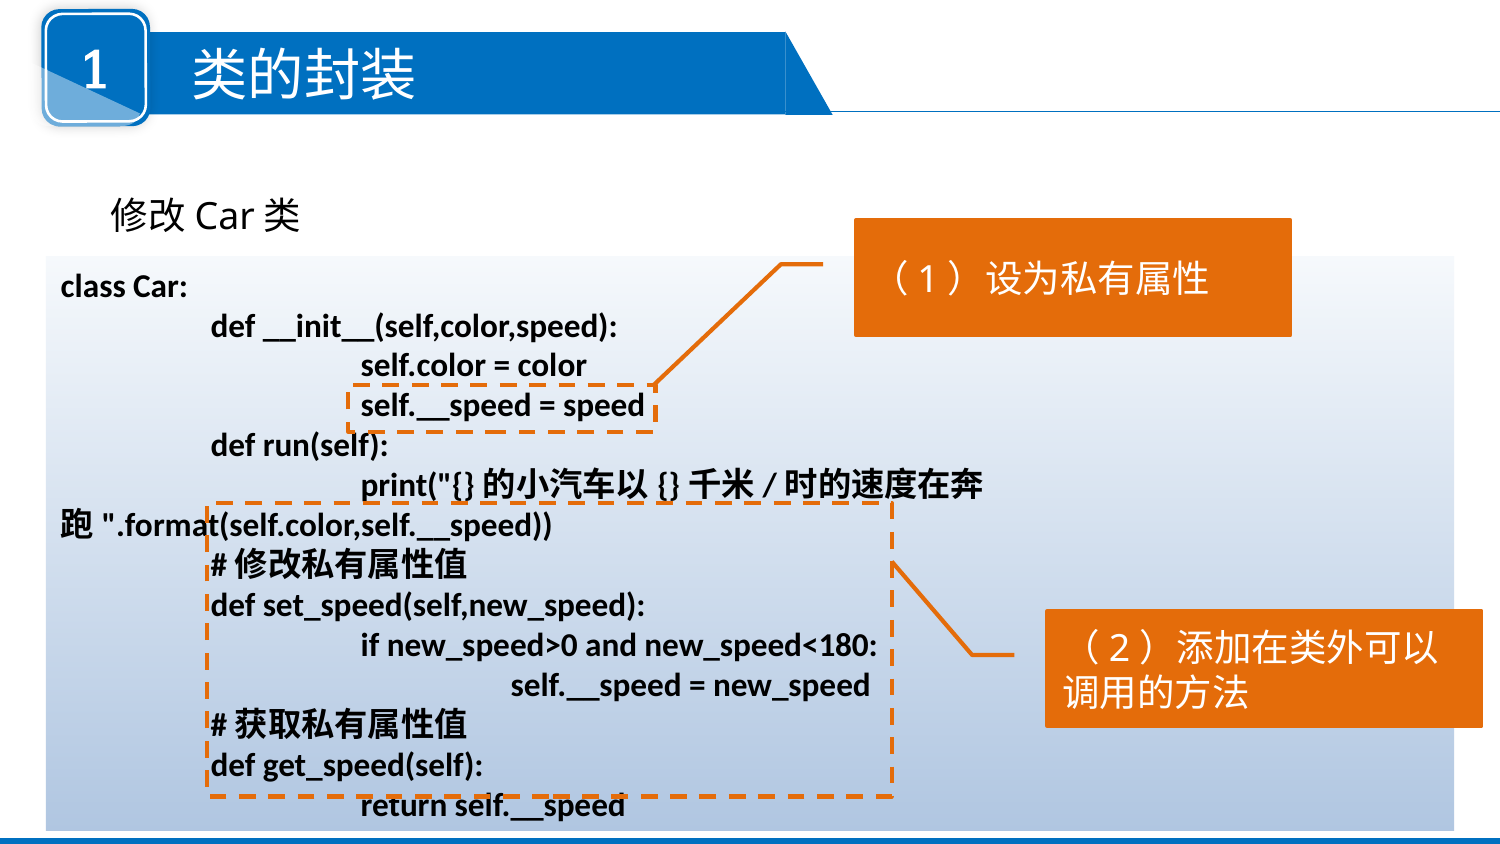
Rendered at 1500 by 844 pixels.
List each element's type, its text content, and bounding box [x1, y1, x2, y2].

text_box （2）添加在类外可以调用的方法 [892, 560, 1015, 658]
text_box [41, 8, 151, 127]
text_box （2）添加在类外可以调用的方法 [1045, 609, 1483, 728]
text_box 类的封装 [156, 32, 785, 110]
text_box [0, 836, 1500, 844]
text_box 修改Car类 [95, 184, 477, 245]
text_box [785, 31, 830, 110]
text_box [346, 383, 658, 434]
text_box class Car: def __init__(self,color,speed): self.color = color self.__speed = speed def run(self): print("{}的小汽车以{}千米/时的速度在奔跑".format(self.color,self.__speed)) #修改私有属性值 def set_speed(self,new_speed): if new_speed>0 and new_speed<180: self.__speed = new_speed #获取私有属性值 def get_speed(self): return self.__speed [45, 256, 1455, 831]
text_box （1）设为私有属性 [854, 218, 1292, 337]
text_box （1）设为私有属性 [652, 262, 824, 387]
text_box [205, 501, 894, 799]
